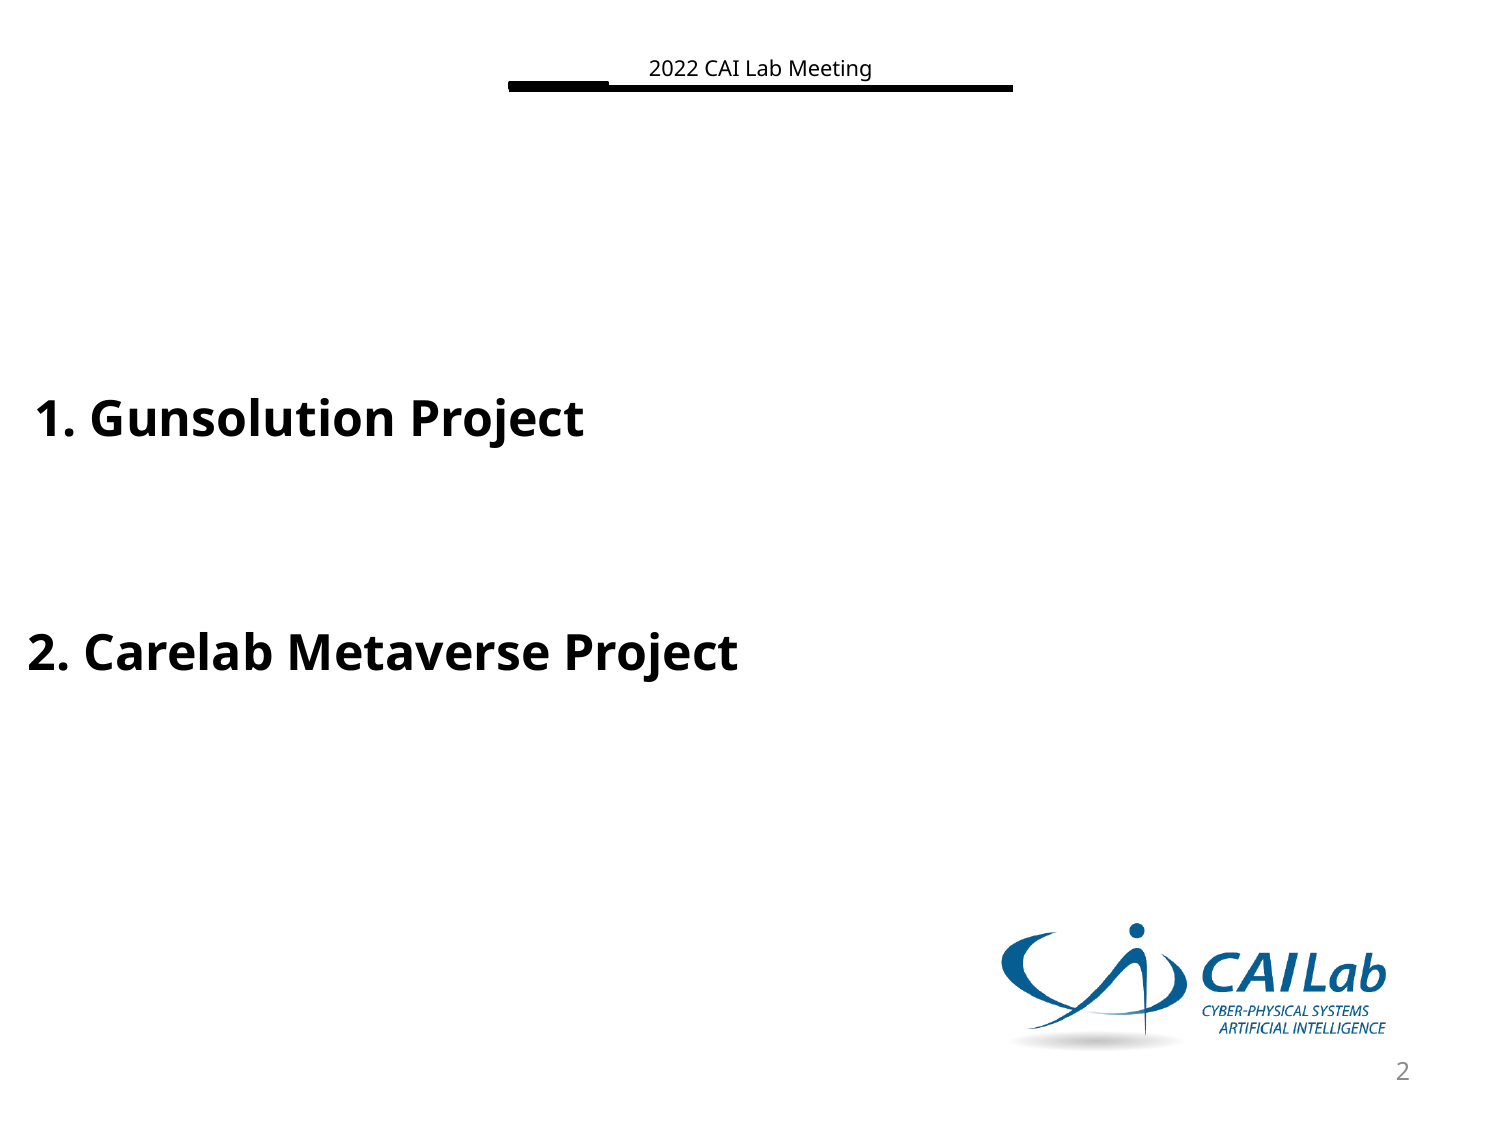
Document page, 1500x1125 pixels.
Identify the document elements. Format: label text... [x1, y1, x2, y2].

text_box 1. Gunsolution Project 2. Carelab Metaverse Project [0, 361, 1500, 688]
picture [941, 863, 1457, 1114]
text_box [192, 47, 1304, 296]
